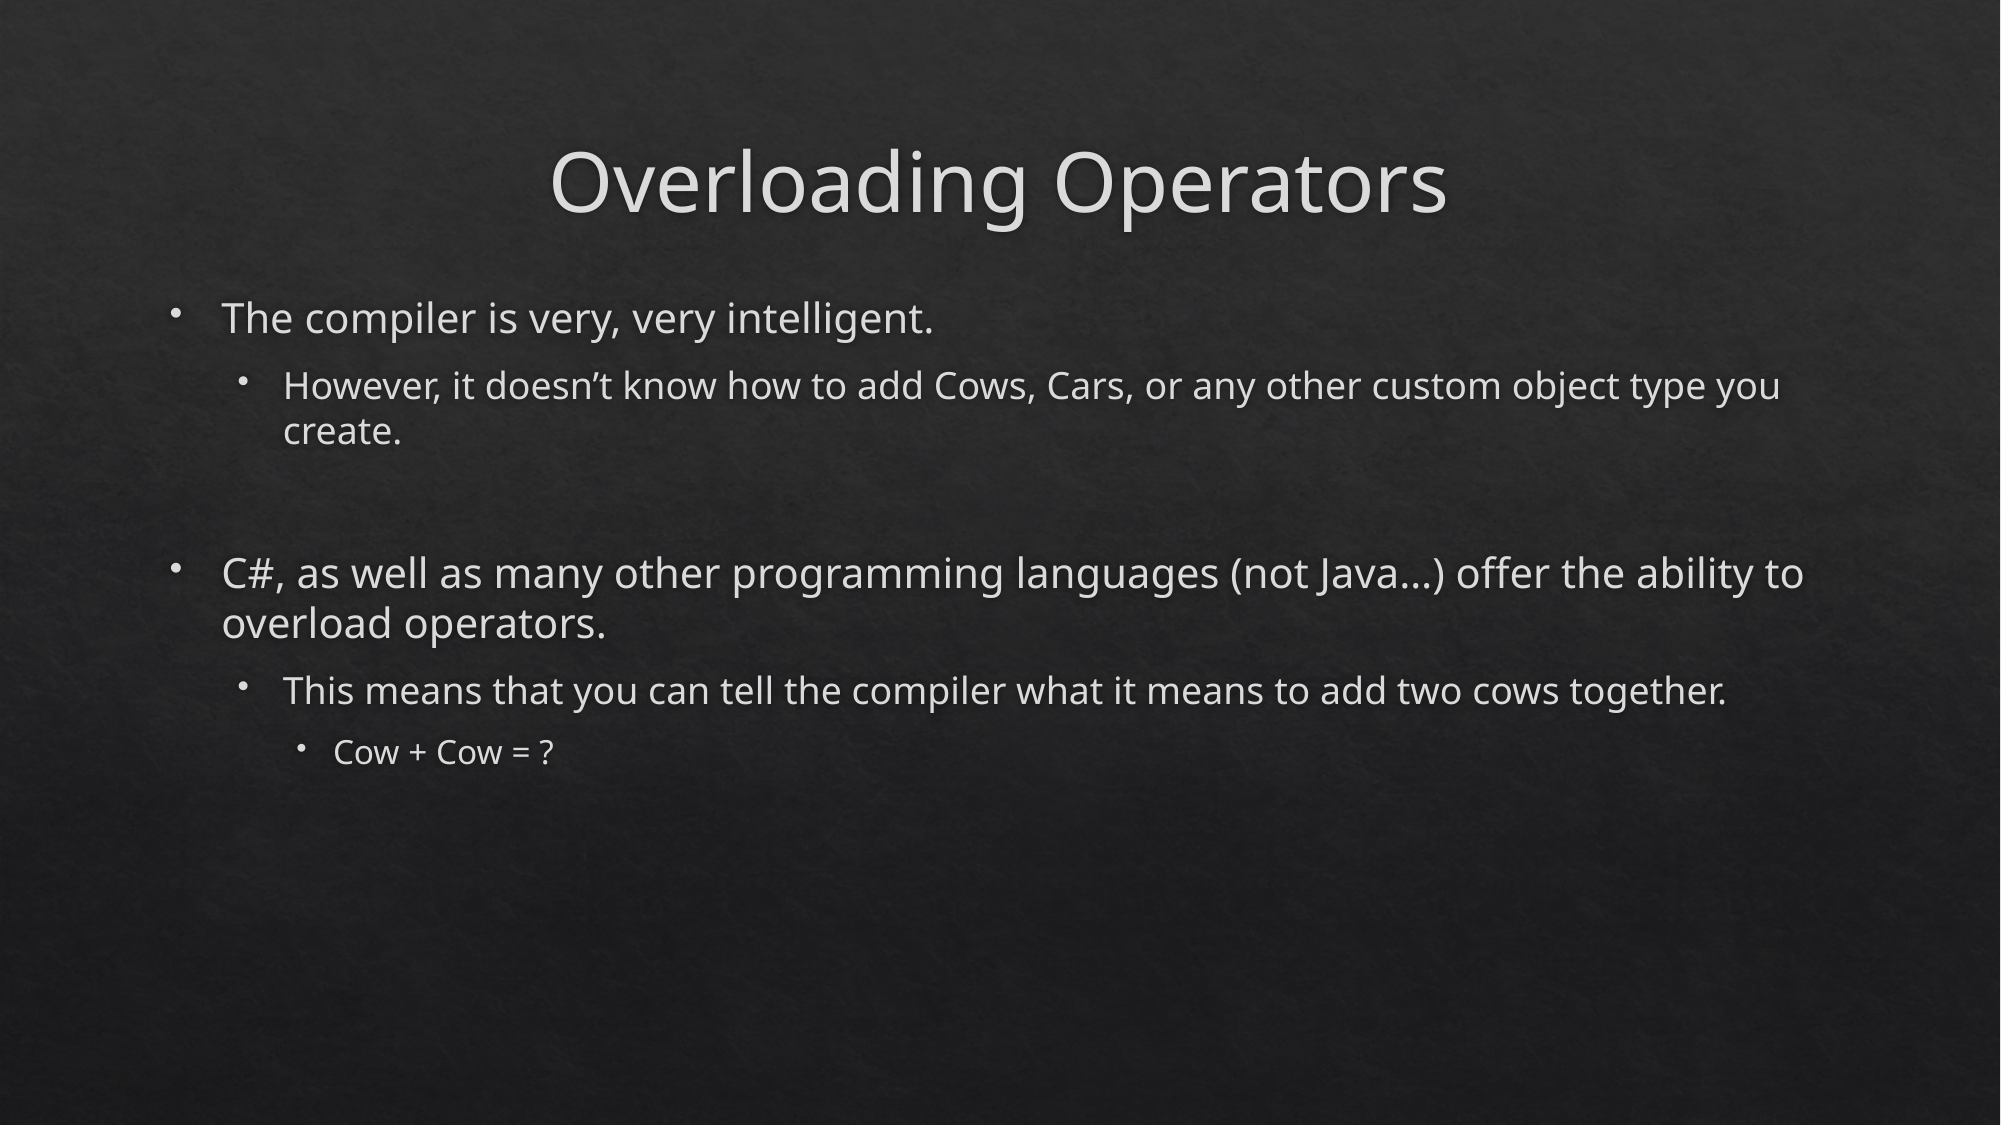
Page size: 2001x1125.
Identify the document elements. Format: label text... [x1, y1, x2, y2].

list The compiler is very, very intelligent. However, it doesn’t know how to add Cows, Cars, or any other custom object type you create. C#, as well as many other programming languages (not Java…) offer the ability to overload operators. This means that you can tell the compiler what it means to add two cows together. Cow + Cow = ? [149, 284, 1849, 950]
title Overloading Operators [149, 99, 1849, 260]
